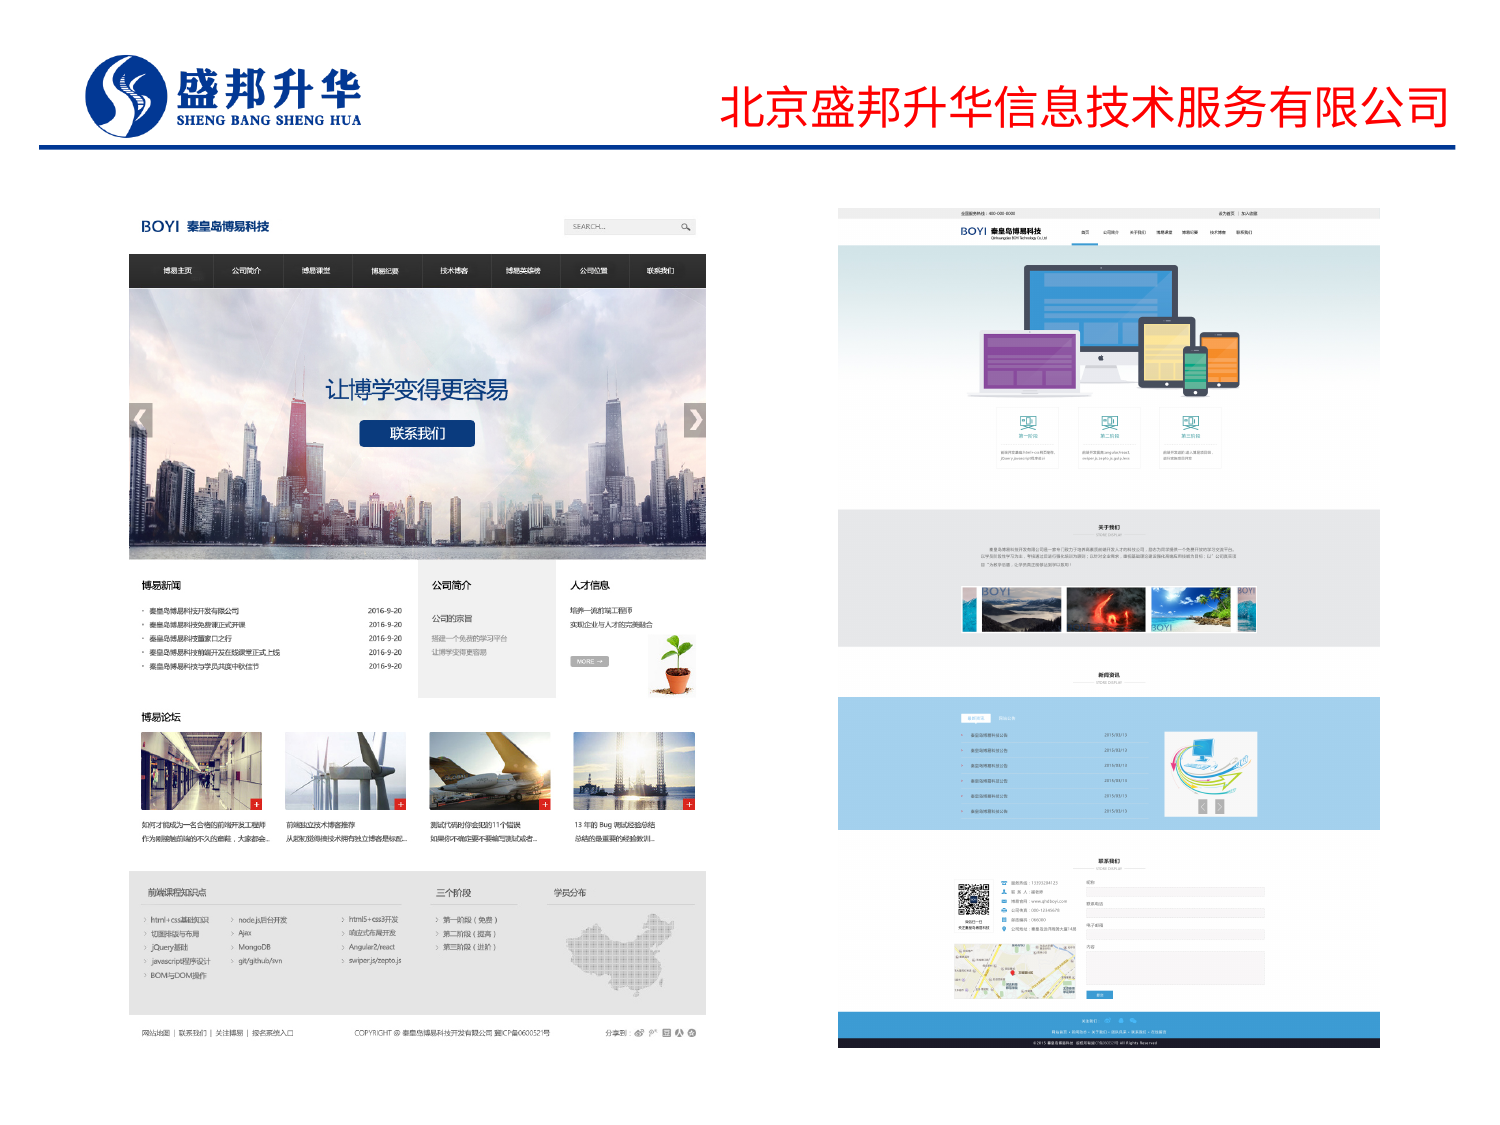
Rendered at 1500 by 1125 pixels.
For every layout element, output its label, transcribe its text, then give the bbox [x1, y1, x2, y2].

text_box 北京盛邦升华信息技术服务有限公司 [681, 81, 1467, 178]
picture [75, 44, 371, 145]
picture [129, 196, 706, 1061]
picture [838, 208, 1380, 1049]
